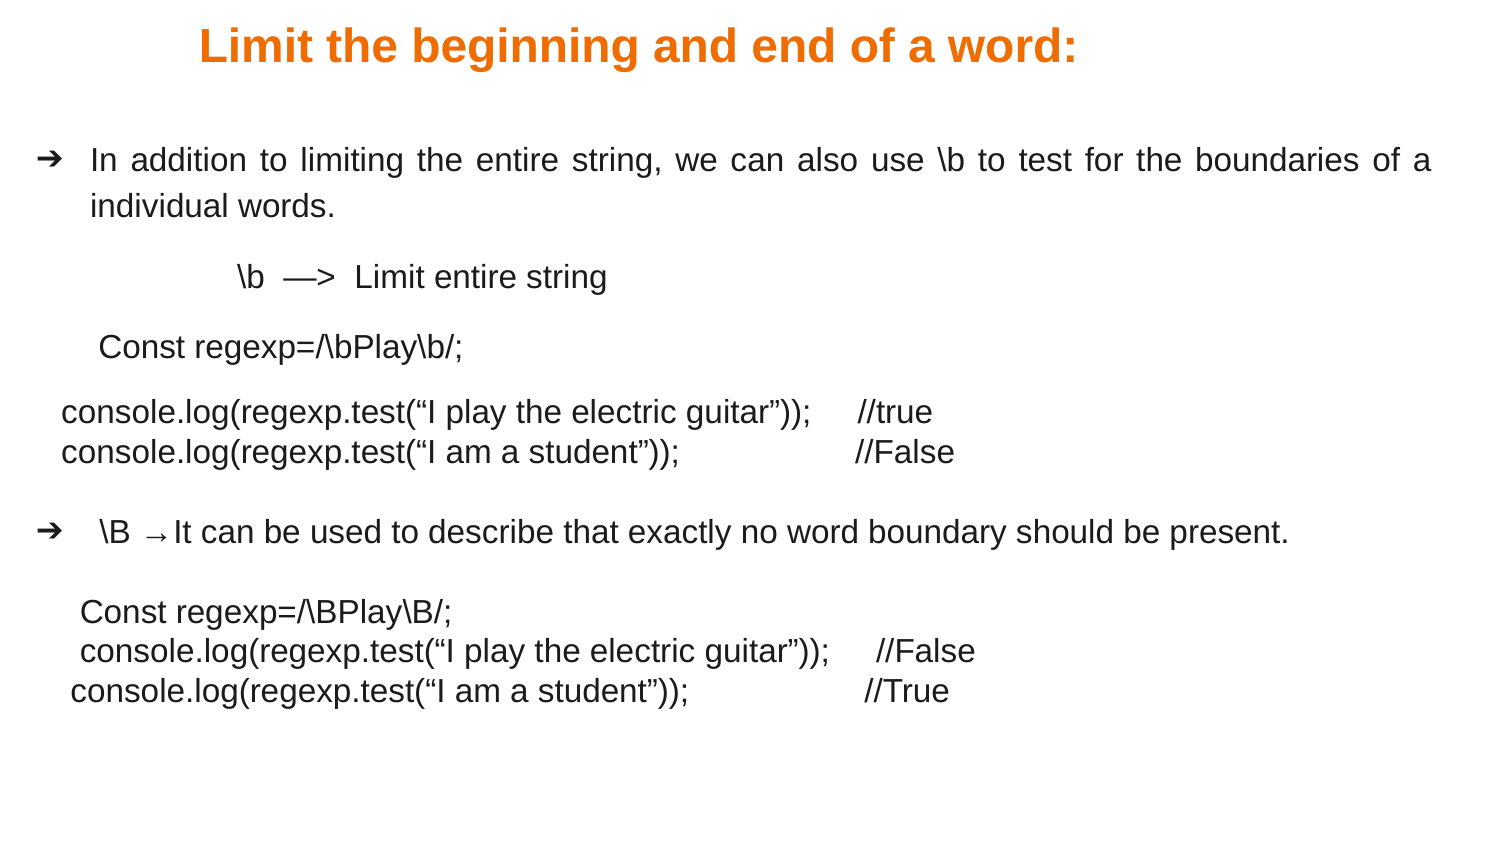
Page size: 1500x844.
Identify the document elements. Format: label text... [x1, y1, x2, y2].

title Limit the beginning and end of a word: [51, 0, 1449, 117]
list In addition to limiting the entire string, we can also use \b to test for the boundaries of a individual words. \b —> Limit entire string Const regexp=/\bPlay\b/; console.log(regexp.test(“I play the electric guitar”)); //true console.log(regexp.test(“I am a student”)); //False \B →It can be used to describe that exactly no word boundary should be present. Const regexp=/\BPlay\B/; console.log(regexp.test(“I play the electric guitar”)); //False console.log(regexp.test(“I am a student”)); //True [0, 117, 1449, 844]
